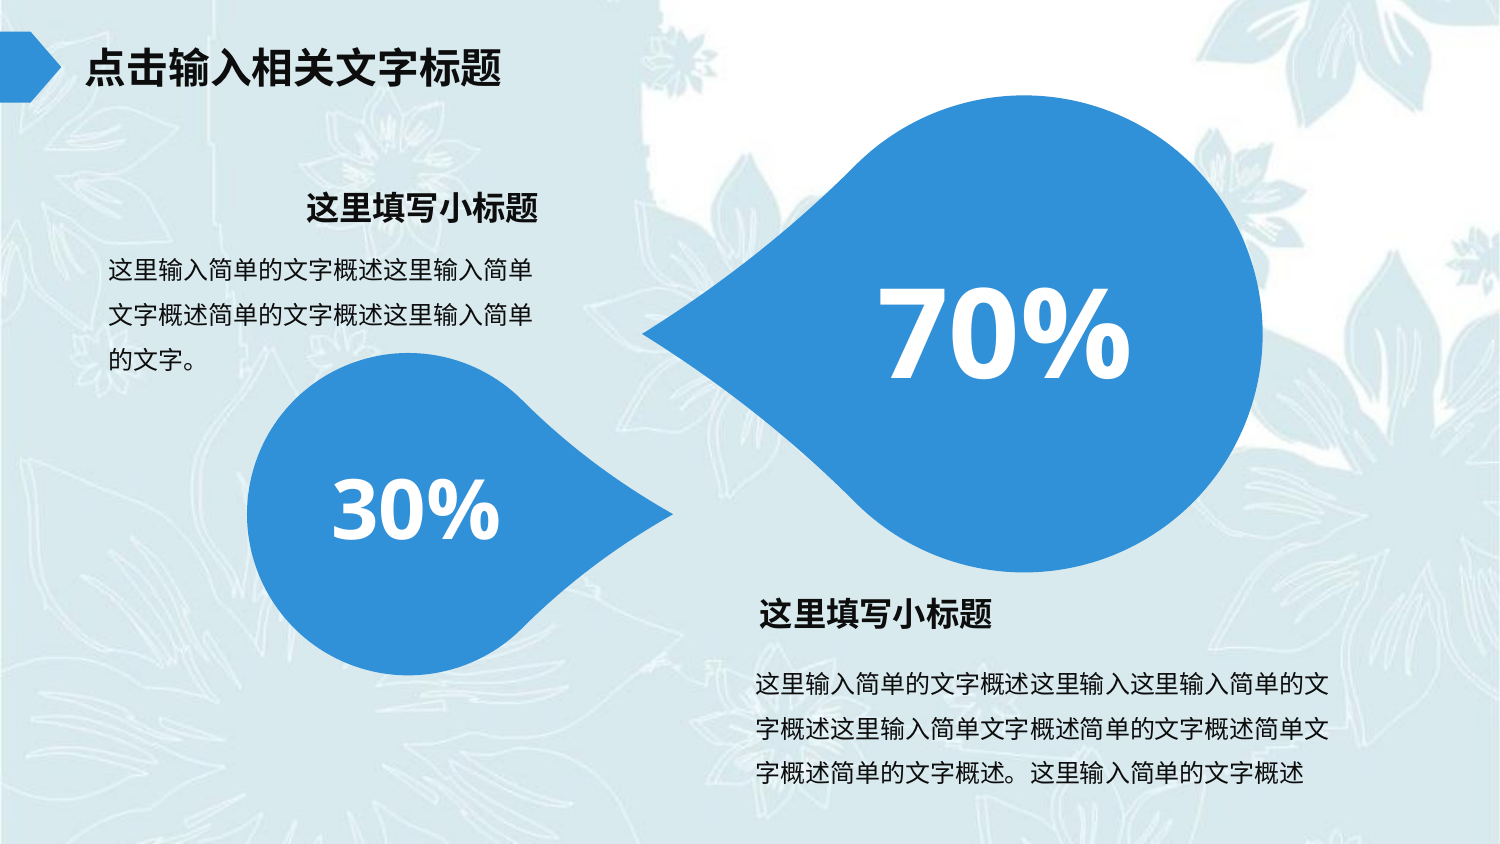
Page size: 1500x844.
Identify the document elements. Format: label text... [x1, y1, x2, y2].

picture [0, 0, 1500, 844]
text_box 点击输入相关文字标题 [70, 34, 518, 100]
text_box 这里输入简单的文字概述这里输入这里输入简单的文字概述这里输入简单文字概述简单的文字概述简单文字概述简单的文字概述。这里输入简单的文字概述 [735, 643, 1355, 798]
text_box 这里输入简单的文字概述这里输入简单文字概述简单的文字概述这里输入简单的文字。 [88, 229, 559, 385]
text_box 70% [862, 245, 1148, 411]
text_box 30% [316, 448, 517, 564]
text_box [639, 93, 1265, 575]
text_box 这里填写小标题 [739, 589, 1018, 643]
text_box [244, 385, 676, 678]
text_box [0, 29, 63, 105]
text_box 这里填写小标题 [286, 183, 564, 238]
